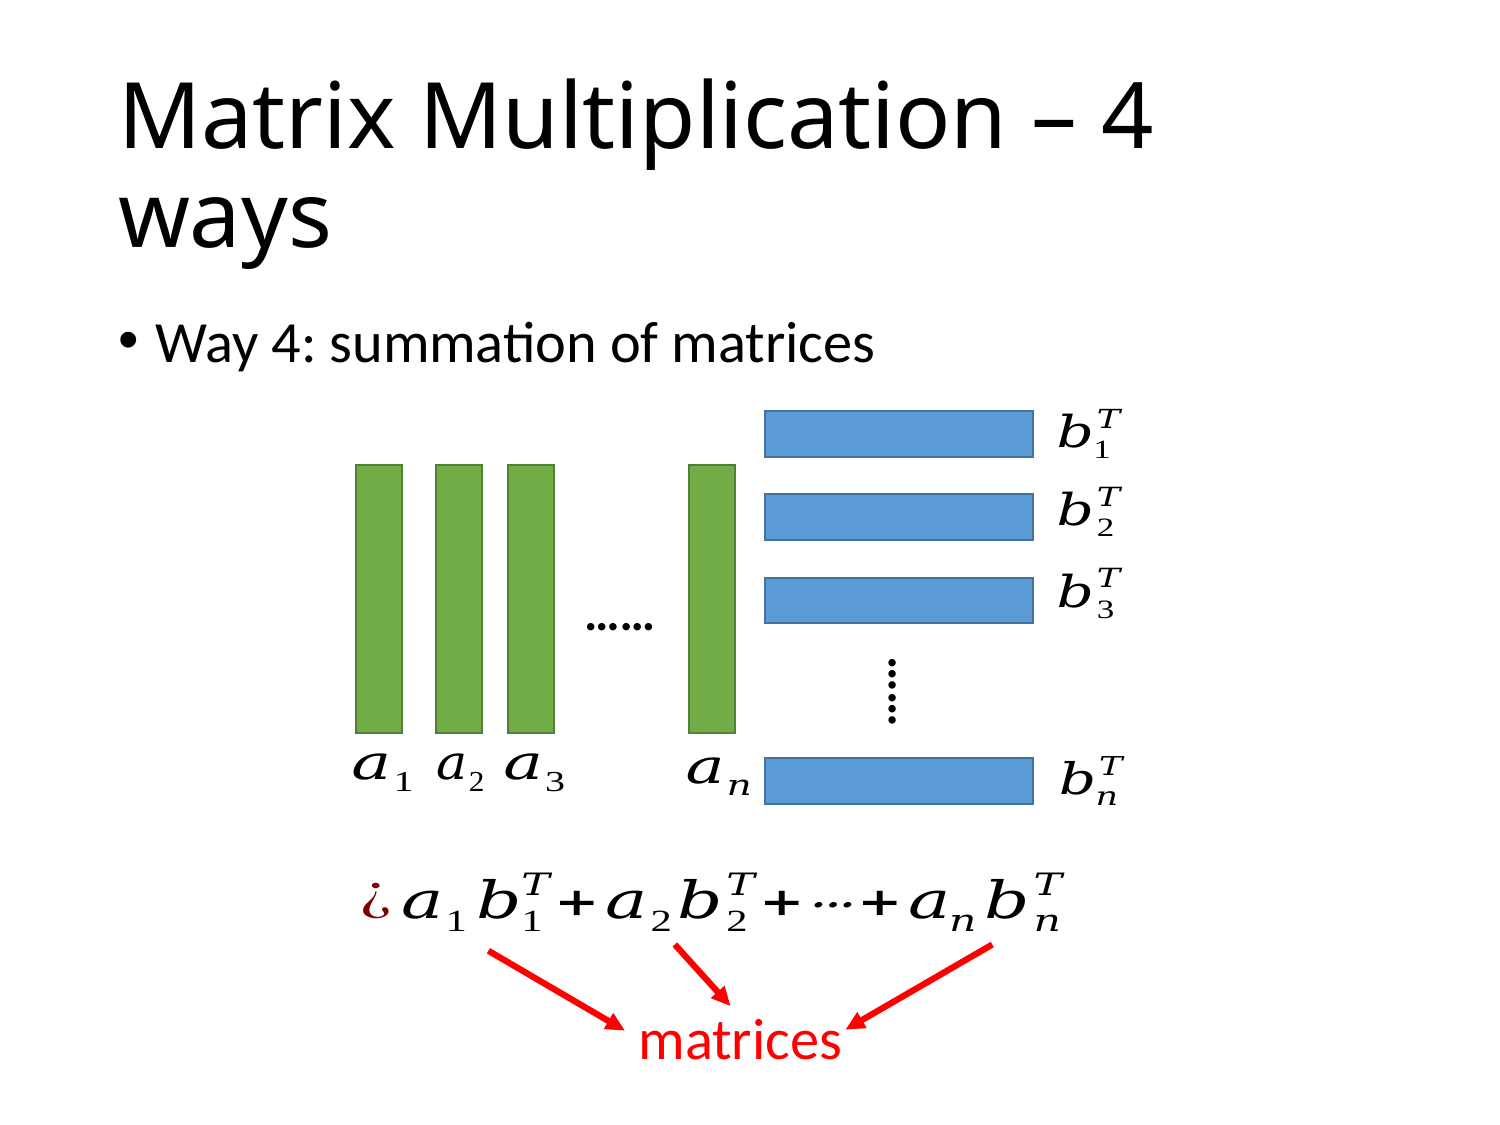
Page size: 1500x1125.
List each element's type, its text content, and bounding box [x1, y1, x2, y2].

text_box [674, 944, 731, 1006]
text_box matrices [534, 993, 946, 1079]
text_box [764, 403, 1125, 812]
title Matrix Multiplication – 4 ways [103, 59, 1397, 278]
list Way 4: summation of matrices [103, 304, 1397, 1018]
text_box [351, 464, 752, 802]
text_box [488, 950, 625, 1031]
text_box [845, 944, 993, 1030]
